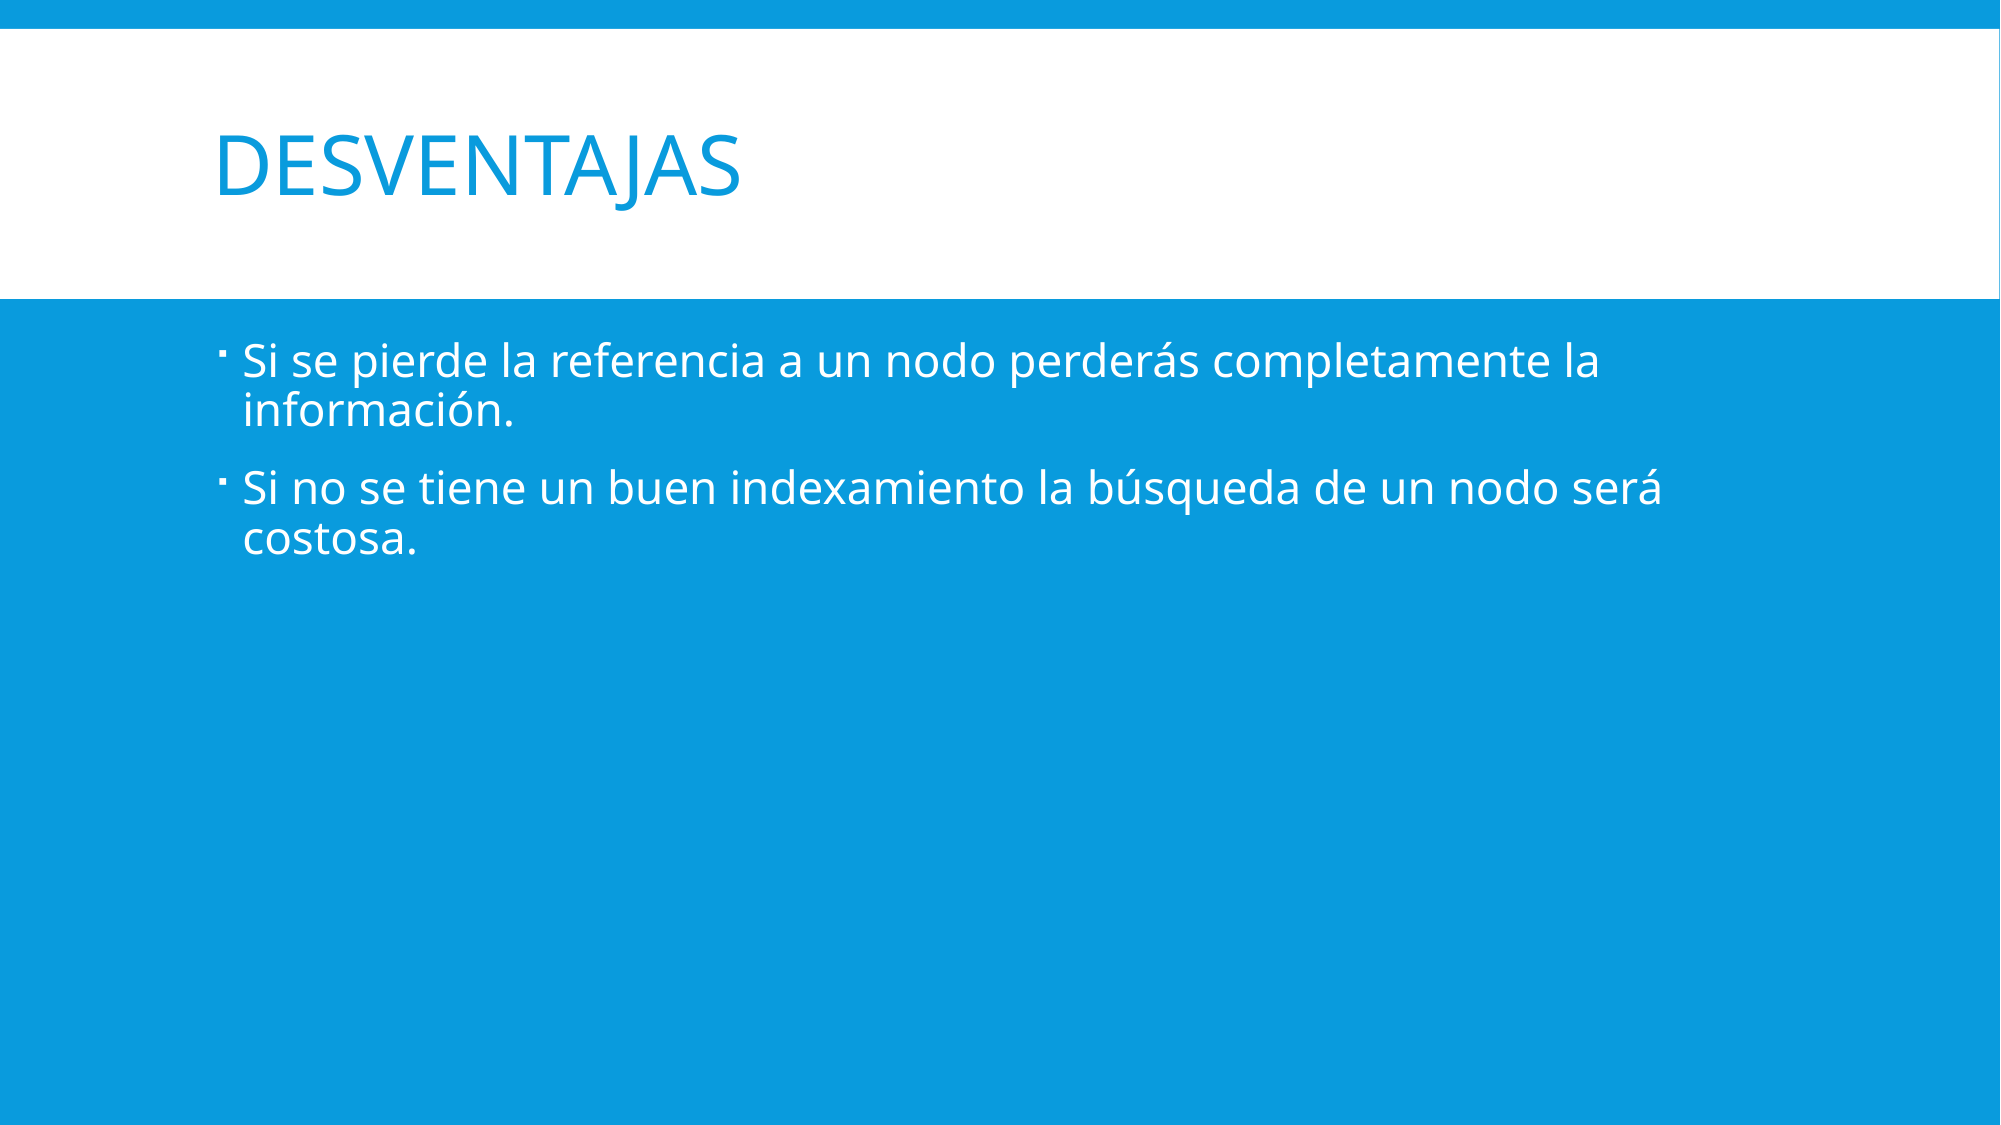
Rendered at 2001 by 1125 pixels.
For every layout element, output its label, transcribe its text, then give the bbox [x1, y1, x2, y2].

title Desventajas [197, 46, 1803, 295]
list Si se pierde la referencia a un nodo perderás completamente la información. Si no se tiene un buen indexamiento la búsqueda de un nodo será costosa. [197, 329, 1803, 1020]
